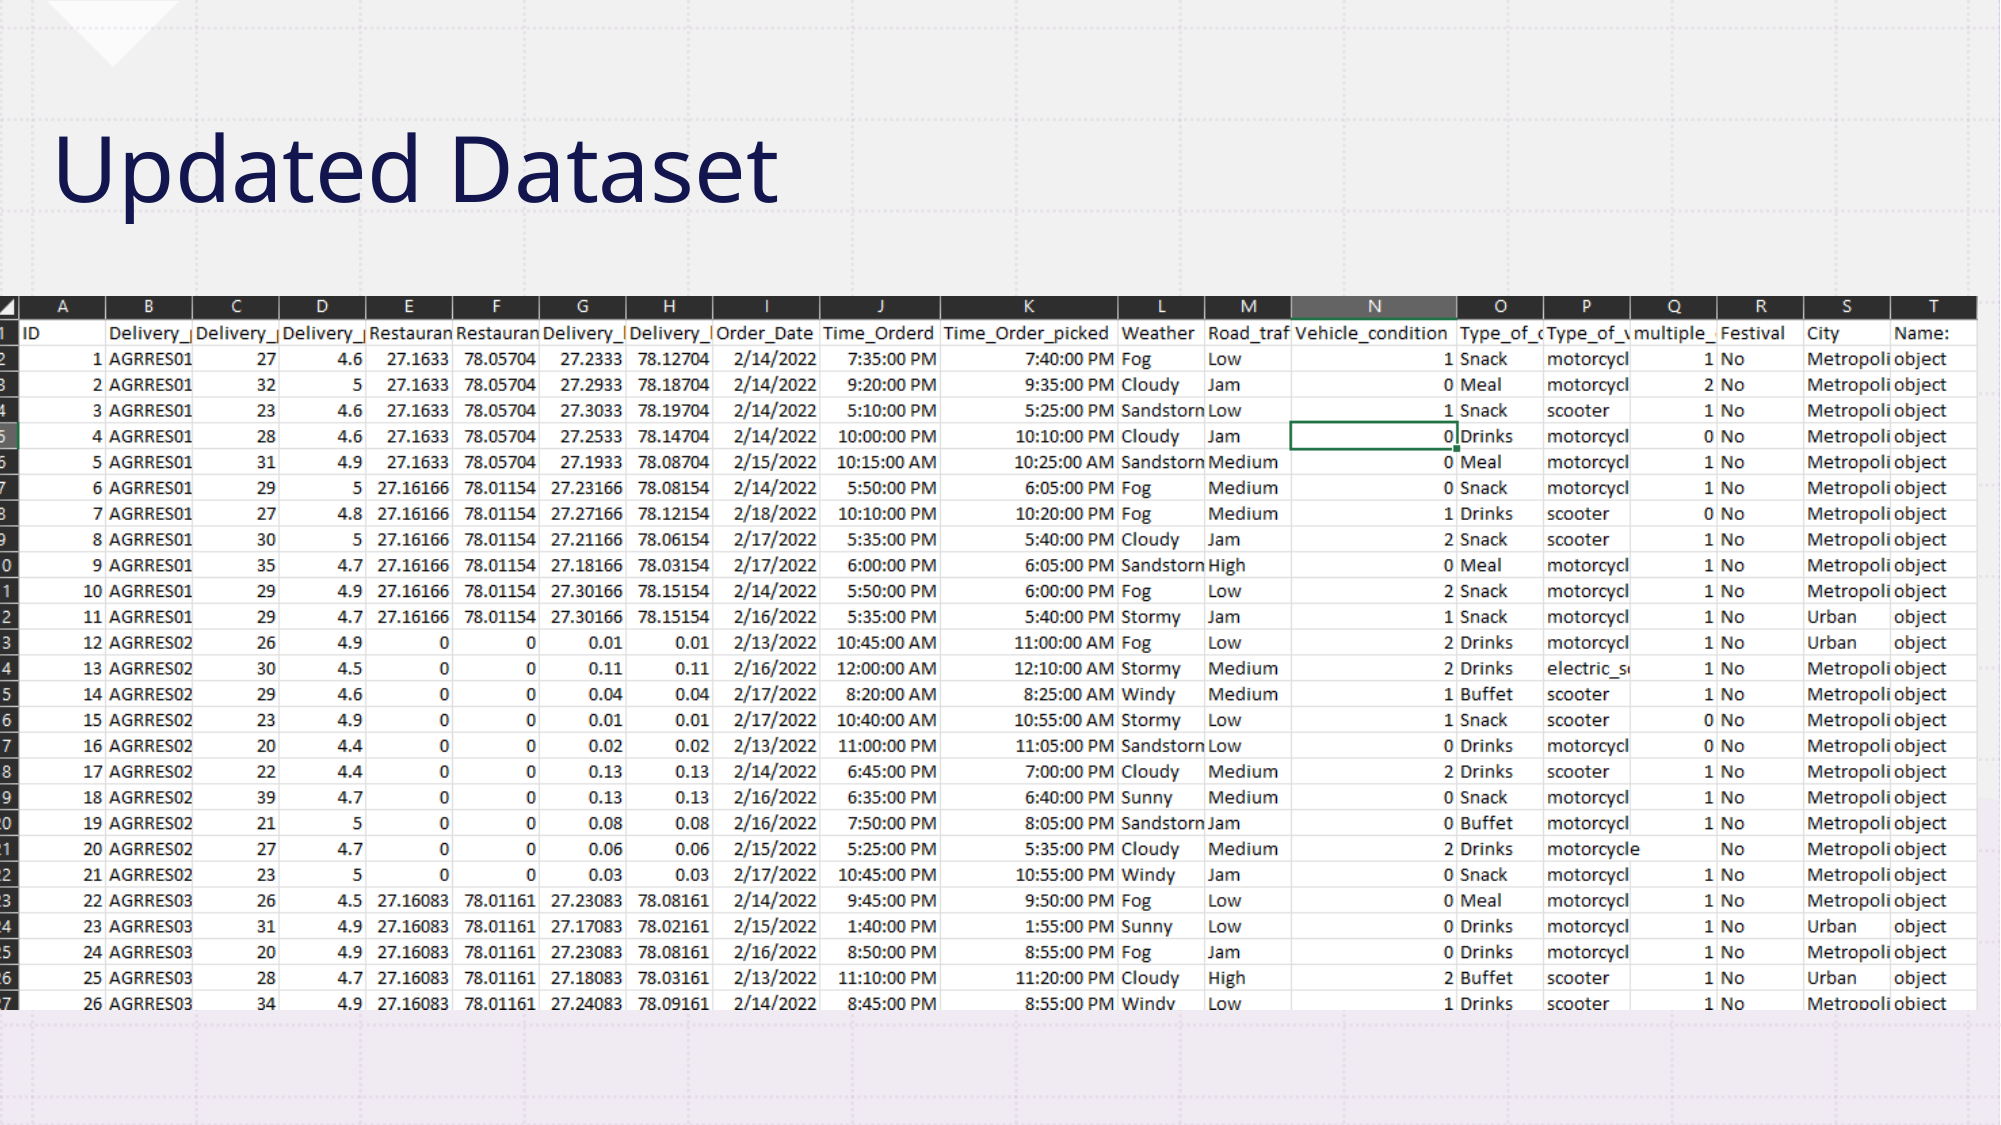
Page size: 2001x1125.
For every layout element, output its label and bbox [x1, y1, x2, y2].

text_box [0, 0, 2000, 1125]
picture [0, 296, 1978, 1010]
